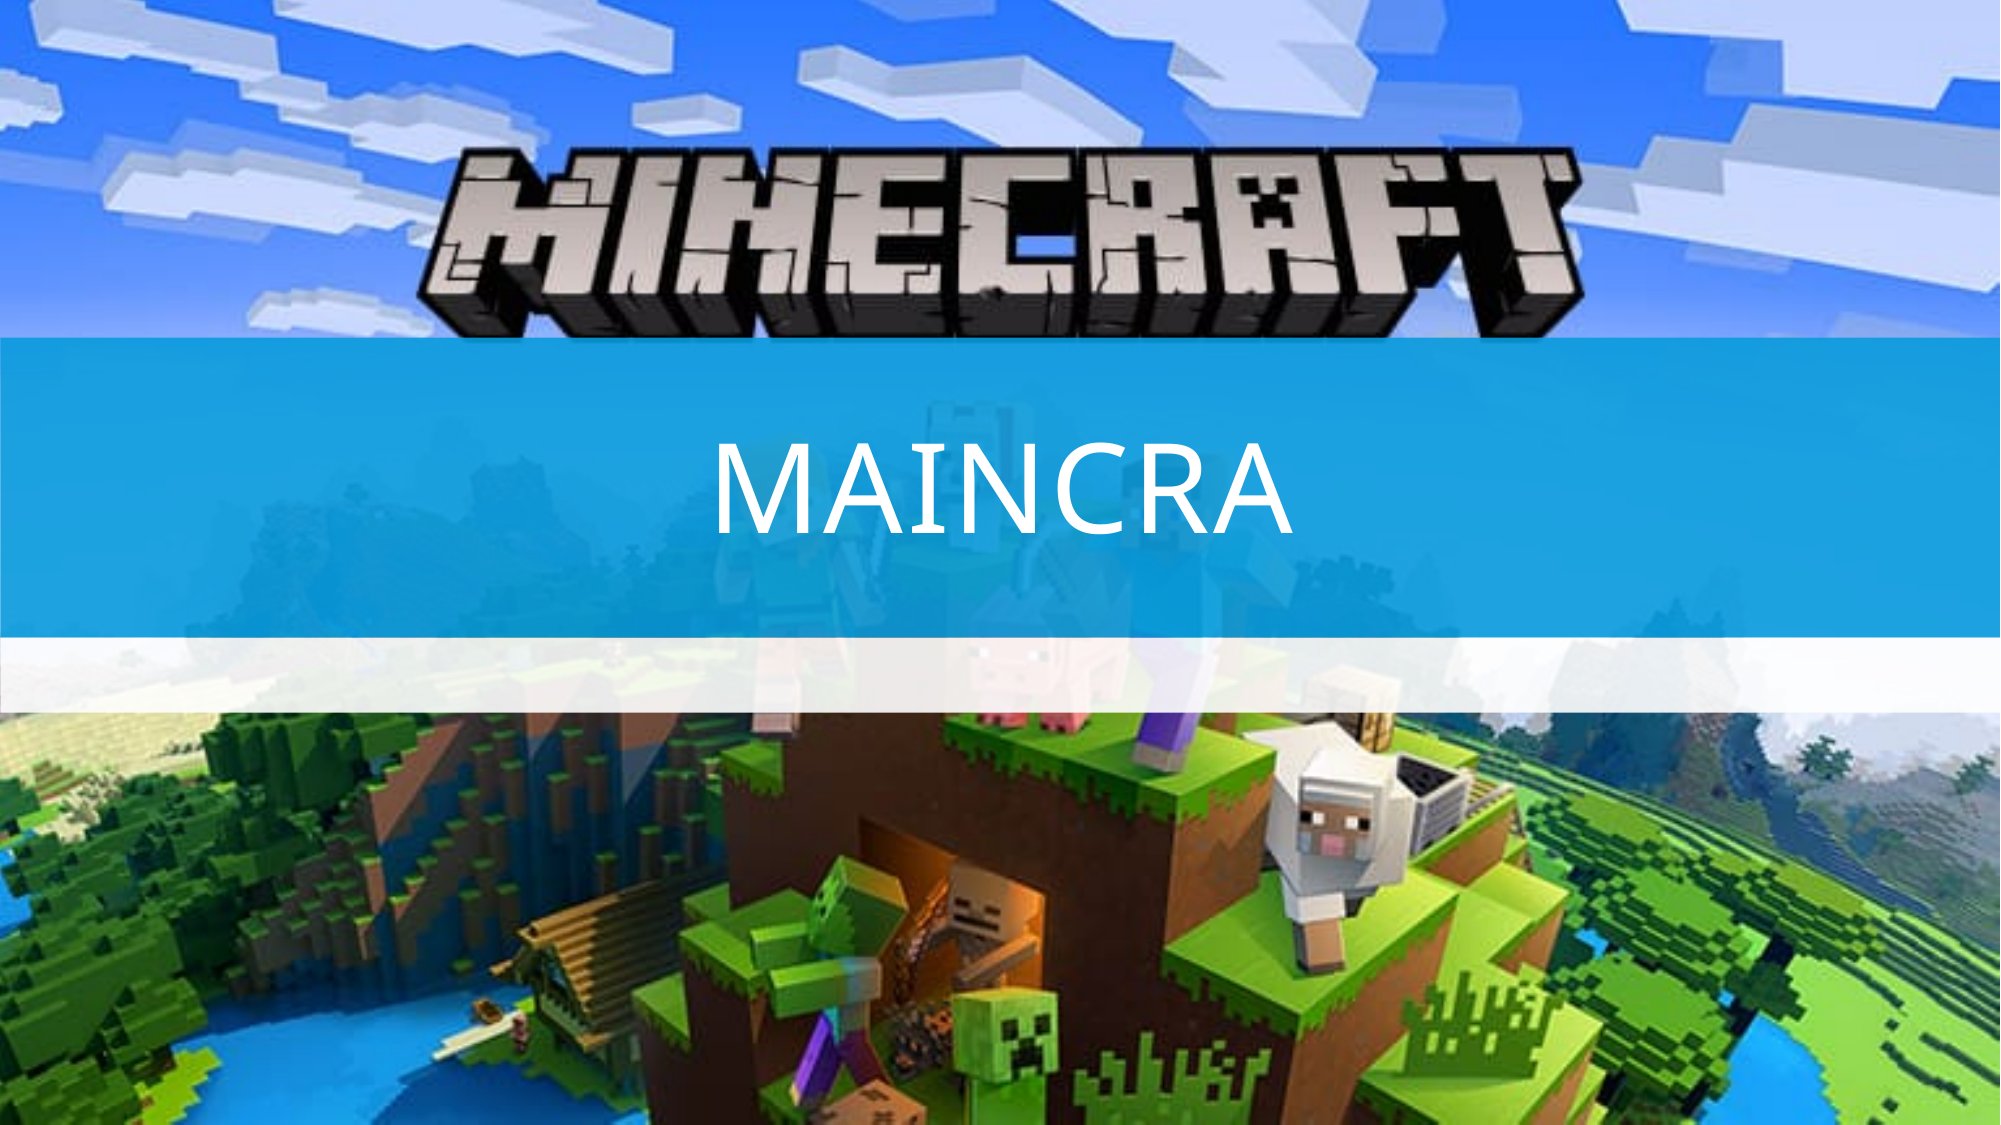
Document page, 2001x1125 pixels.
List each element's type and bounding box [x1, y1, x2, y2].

list [0, 0, 2000, 1125]
